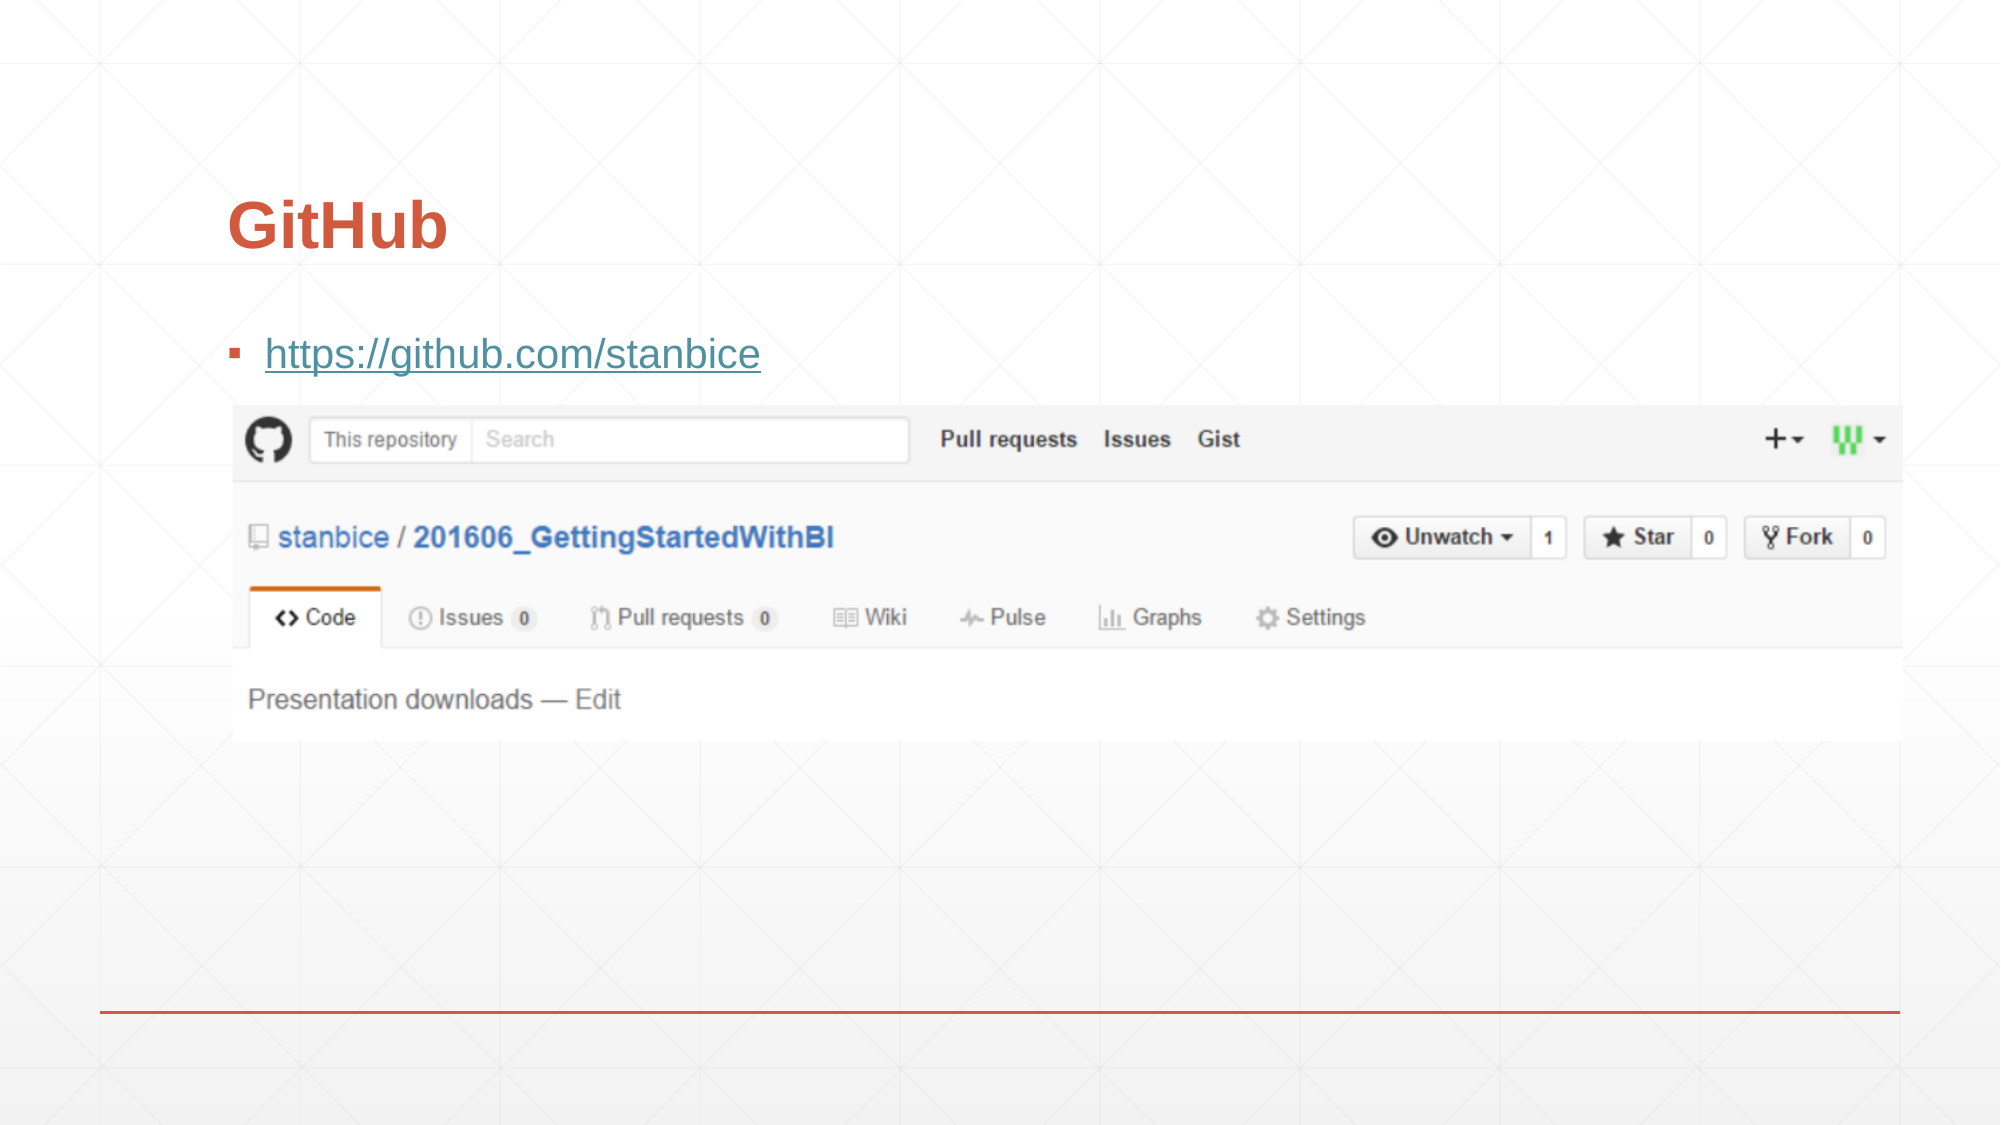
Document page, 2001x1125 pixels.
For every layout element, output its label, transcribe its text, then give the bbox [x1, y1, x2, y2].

list https://github.com/stanbice [212, 324, 1788, 950]
title GitHub [212, 82, 1788, 271]
picture [232, 405, 1903, 741]
